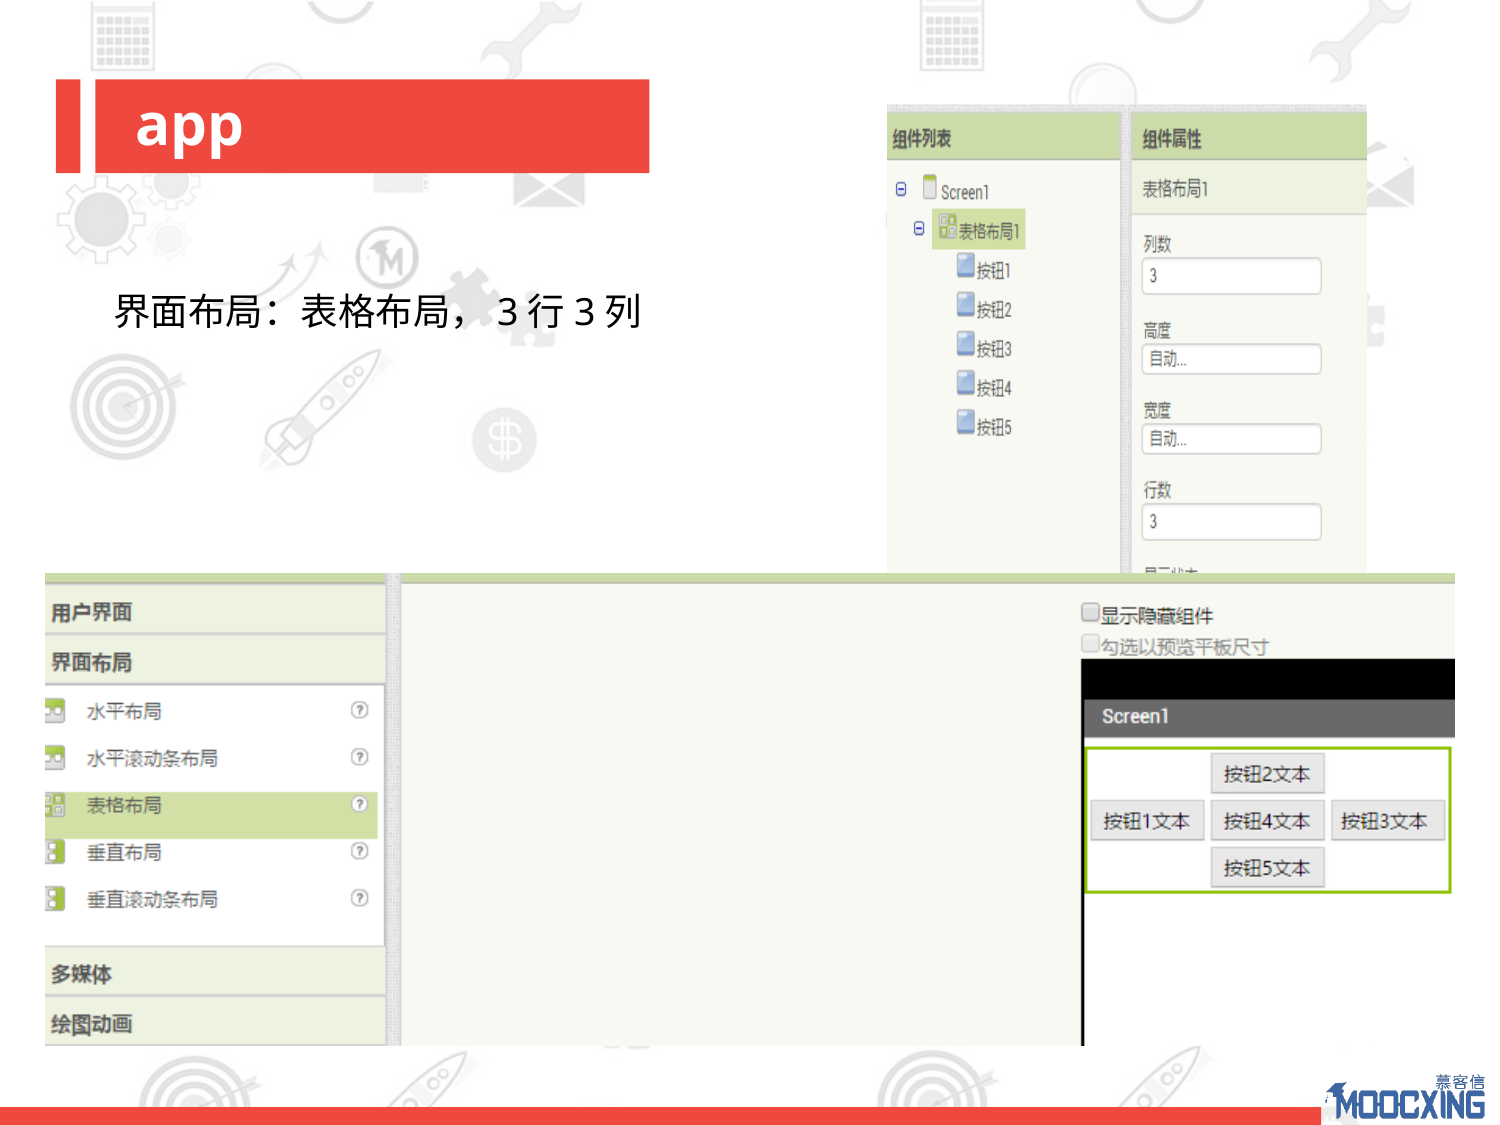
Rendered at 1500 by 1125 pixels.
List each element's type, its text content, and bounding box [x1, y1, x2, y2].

text_box 界面布局：表格布局，3行3列 [98, 280, 657, 340]
title app [120, 80, 872, 174]
picture [0, 0, 1500, 1125]
